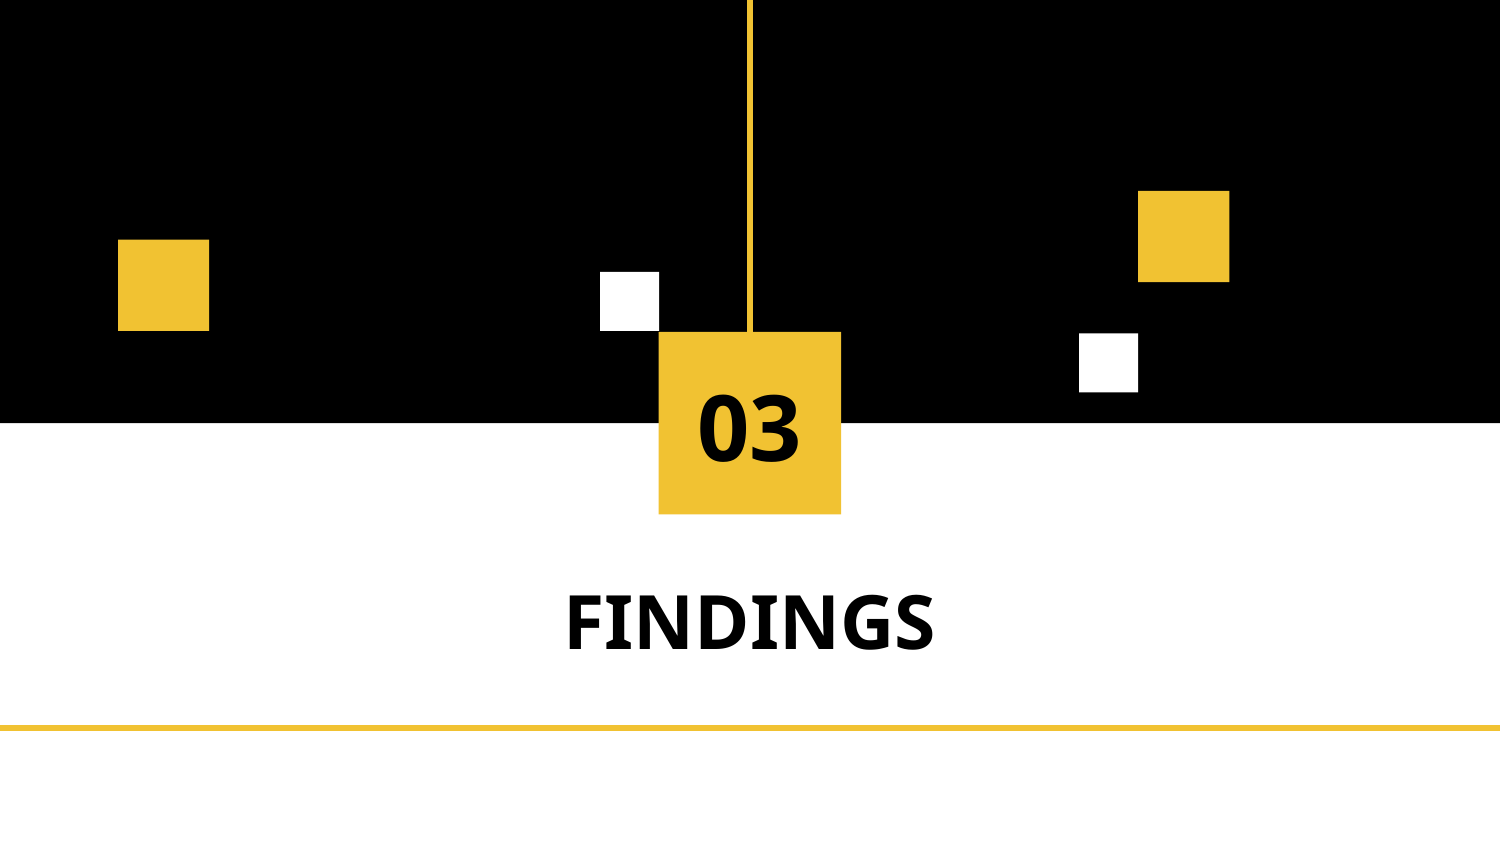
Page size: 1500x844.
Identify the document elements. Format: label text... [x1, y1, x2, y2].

title 03 [622, 347, 878, 495]
title FINDINGS [362, 559, 1138, 669]
